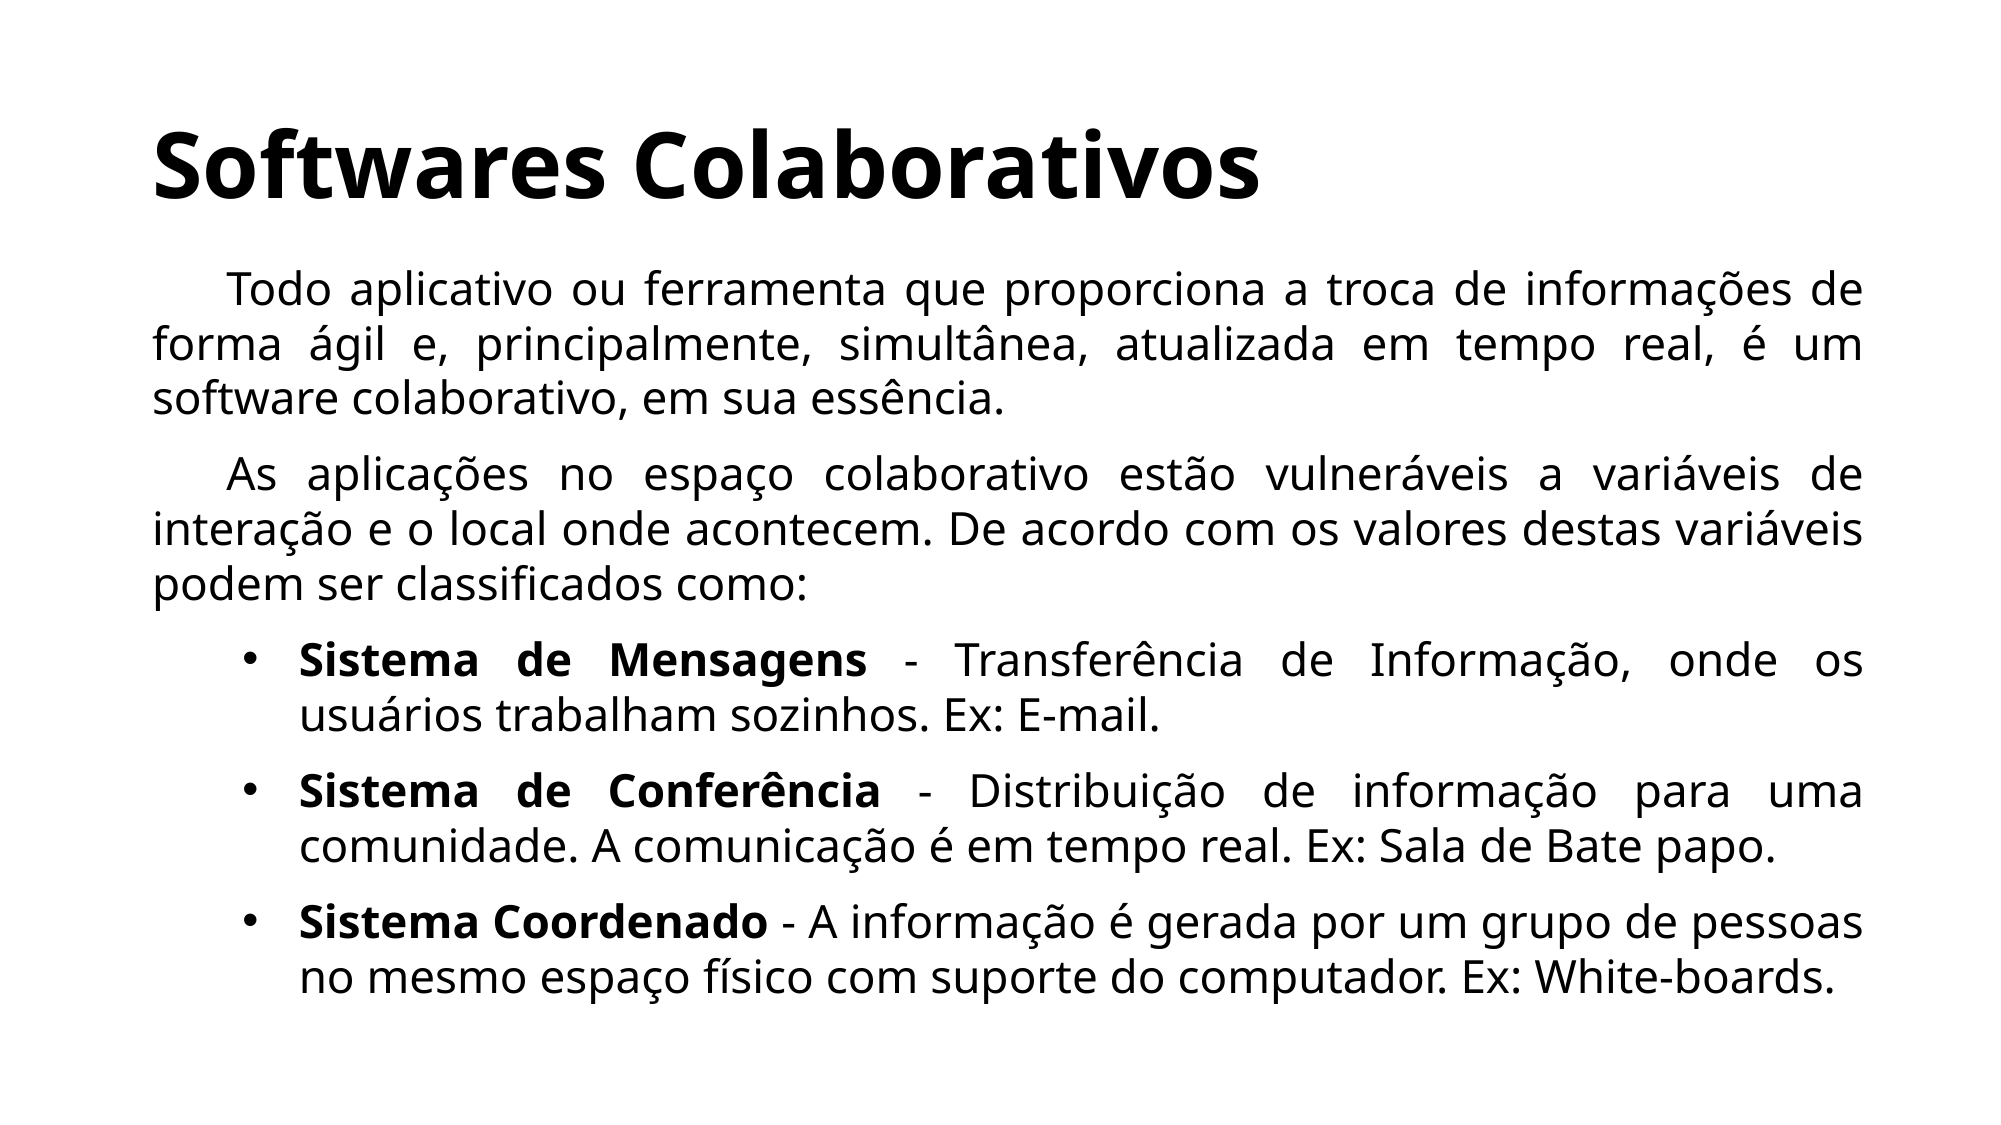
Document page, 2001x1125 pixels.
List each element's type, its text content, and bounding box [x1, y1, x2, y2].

text_box Todo aplicativo ou ferramenta que proporciona a troca de informações de forma ágil e, principalmente, simultânea, atualizada em tempo real, é um software colaborativo, em sua essência. As aplicações no espaço colaborativo estão vulneráveis a variáveis de interação e o local onde acontecem. De acordo com os valores destas variáveis podem ser classificados como: Sistema de Mensagens - Transferência de Informação, onde os usuários trabalham sozinhos. Ex: E-mail. Sistema de Conferência - Distribuição de informação para uma comunidade. A comunicação é em tempo real. Ex: Sala de Bate papo. Sistema Coordenado - A informação é gerada por um grupo de pessoas no mesmo espaço físico com suporte do computador. Ex: White-boards. [137, 251, 1880, 1125]
title Softwares Colaborativos [137, 59, 1863, 251]
